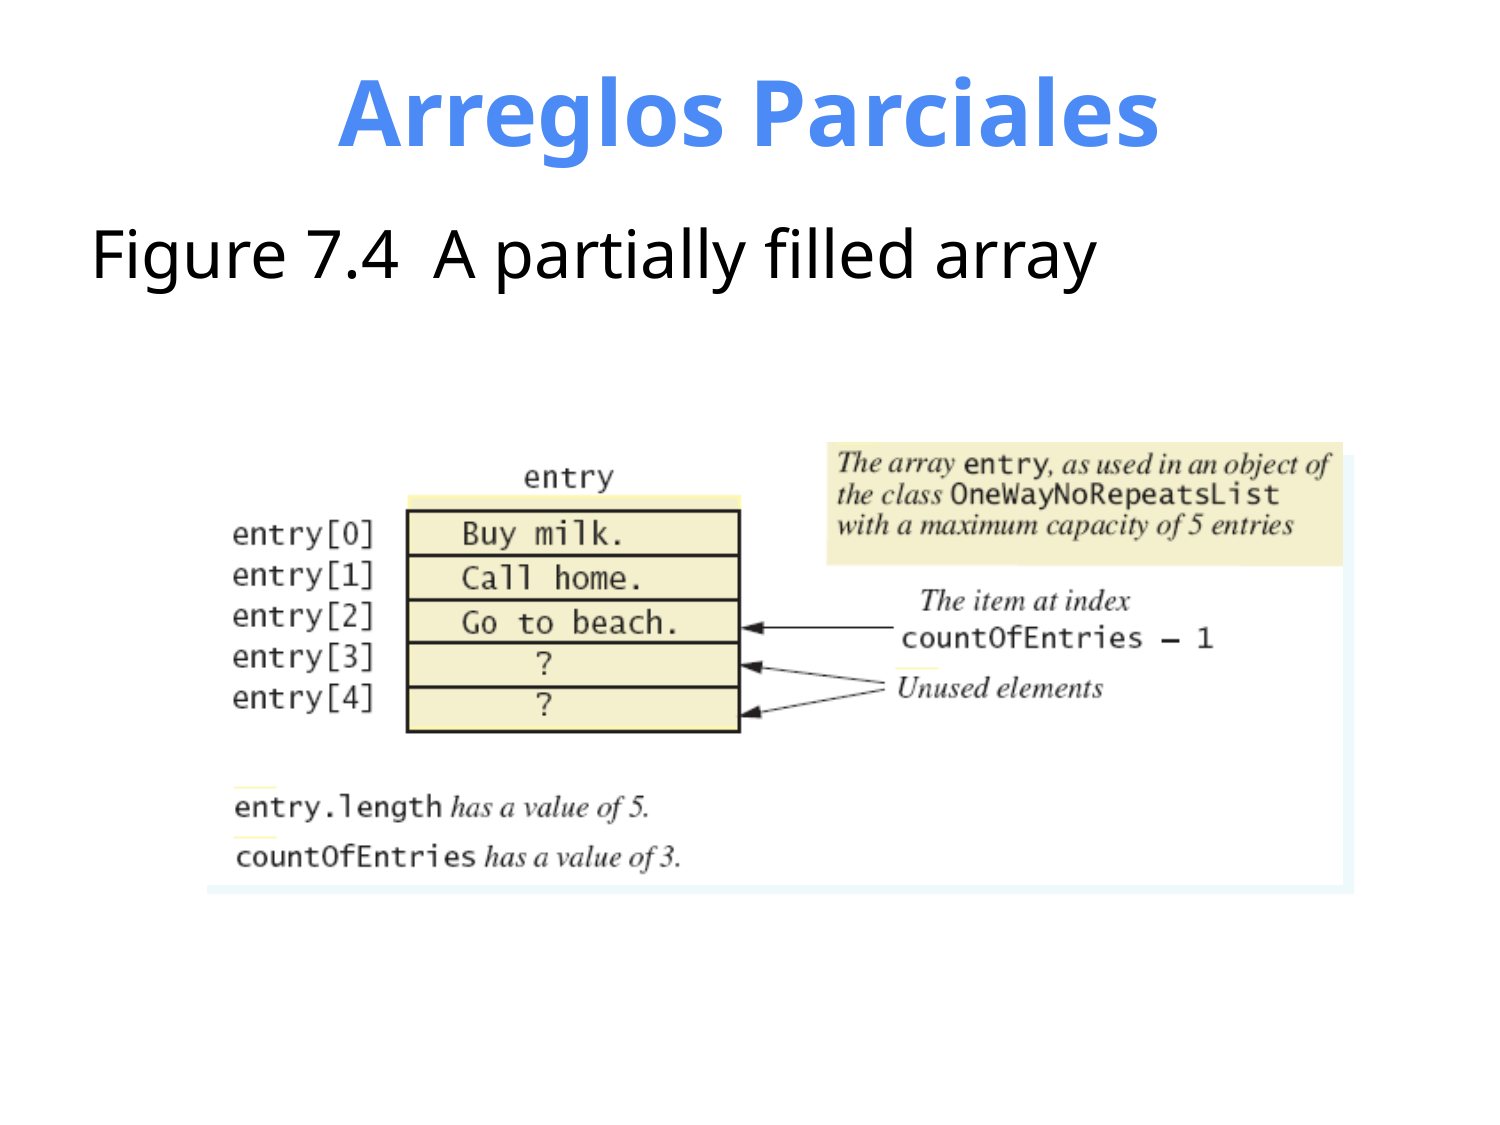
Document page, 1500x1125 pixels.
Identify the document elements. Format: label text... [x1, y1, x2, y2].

picture [195, 442, 1343, 885]
title Arreglos Parciales [75, 45, 1425, 175]
list Figure 7.4 A partially filled array [75, 204, 1425, 1098]
